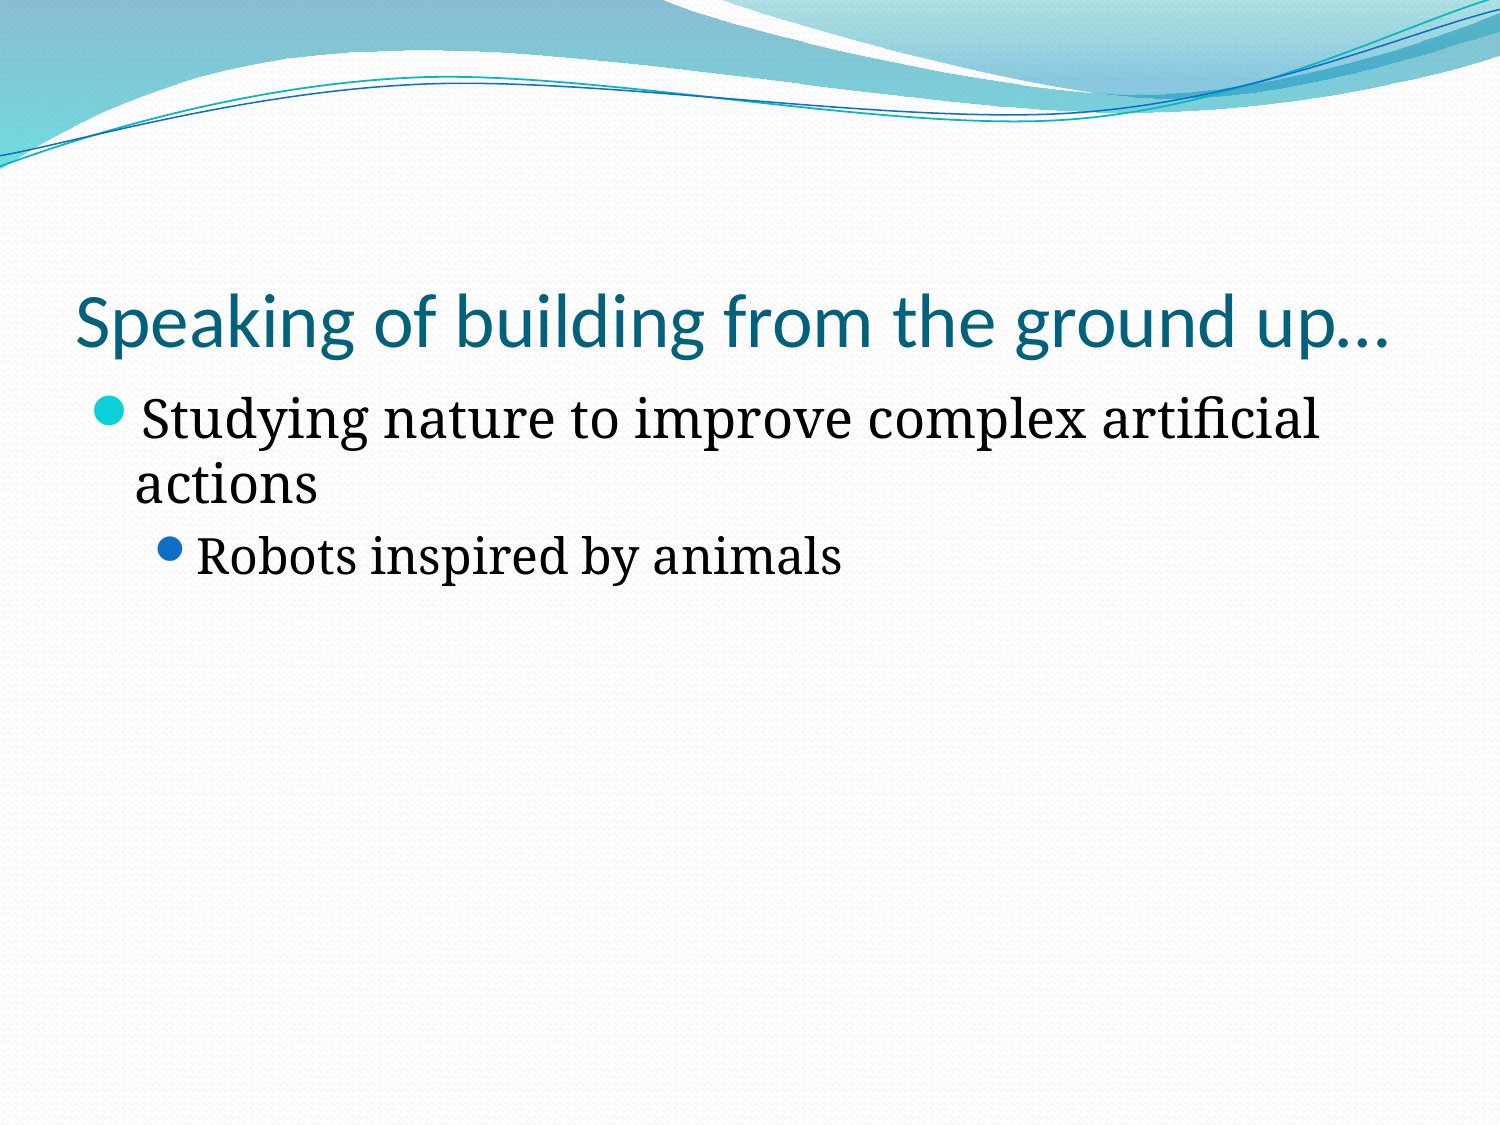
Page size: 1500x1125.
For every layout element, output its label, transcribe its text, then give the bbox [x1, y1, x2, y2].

list Studying nature to improve complex artificial actions Robots inspired by animals [75, 377, 1425, 1097]
title Speaking of building from the ground up… [75, 174, 1425, 363]
